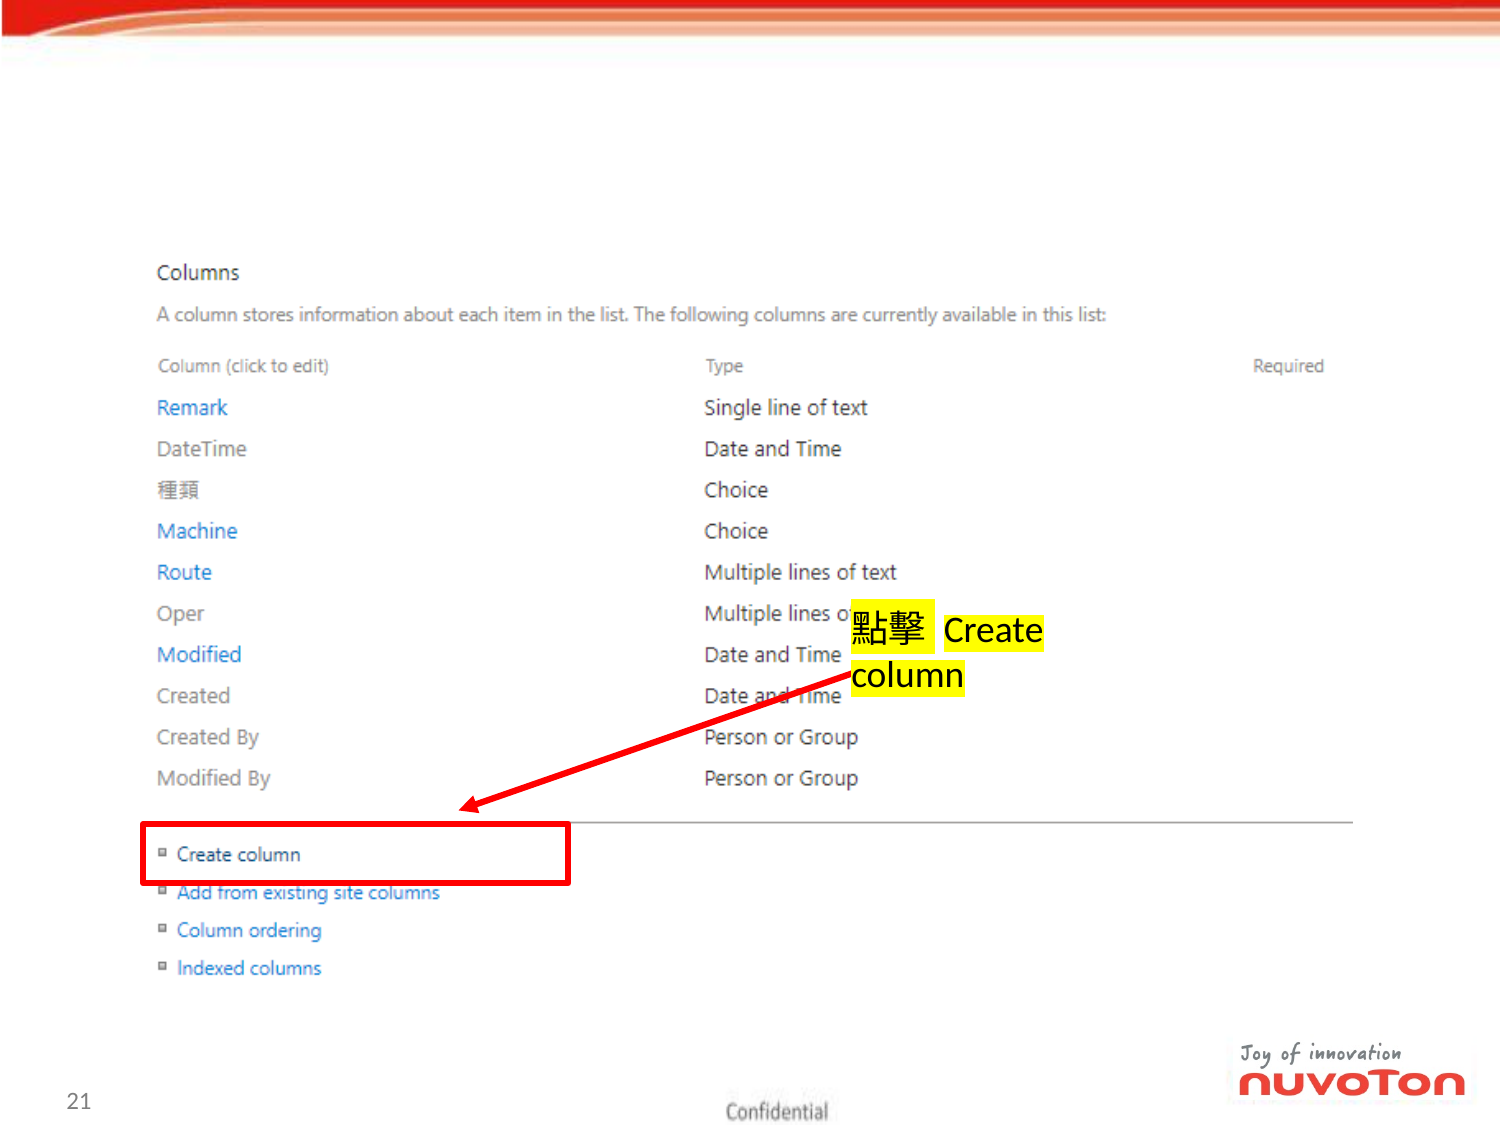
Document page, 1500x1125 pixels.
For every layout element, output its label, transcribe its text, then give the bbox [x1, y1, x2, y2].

slide_number 20 [0, 1069, 160, 1125]
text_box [458, 670, 861, 811]
picture [1, 0, 1500, 1125]
